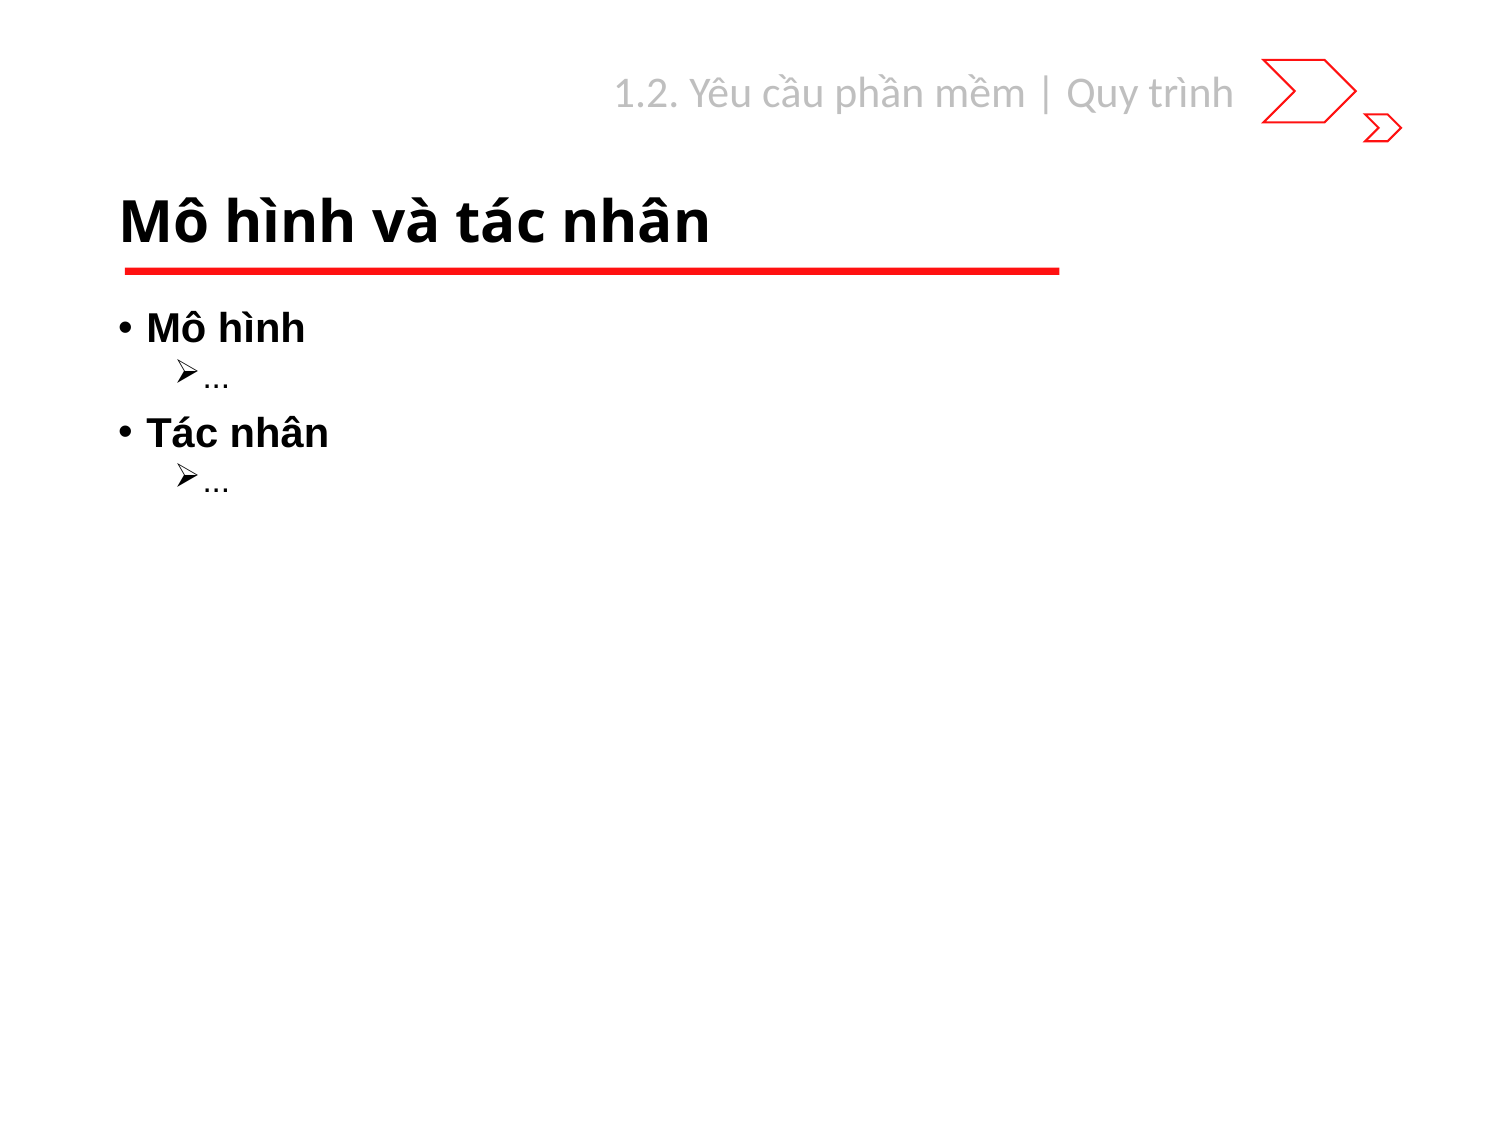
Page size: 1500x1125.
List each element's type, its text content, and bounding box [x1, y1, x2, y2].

list Mô hình ... Tác nhân ... [103, 299, 1397, 1014]
title Mô hình và tác nhân [103, 170, 1397, 278]
list 1.2. Yêu cầu phần mềm | Quy trình [387, 62, 1250, 125]
